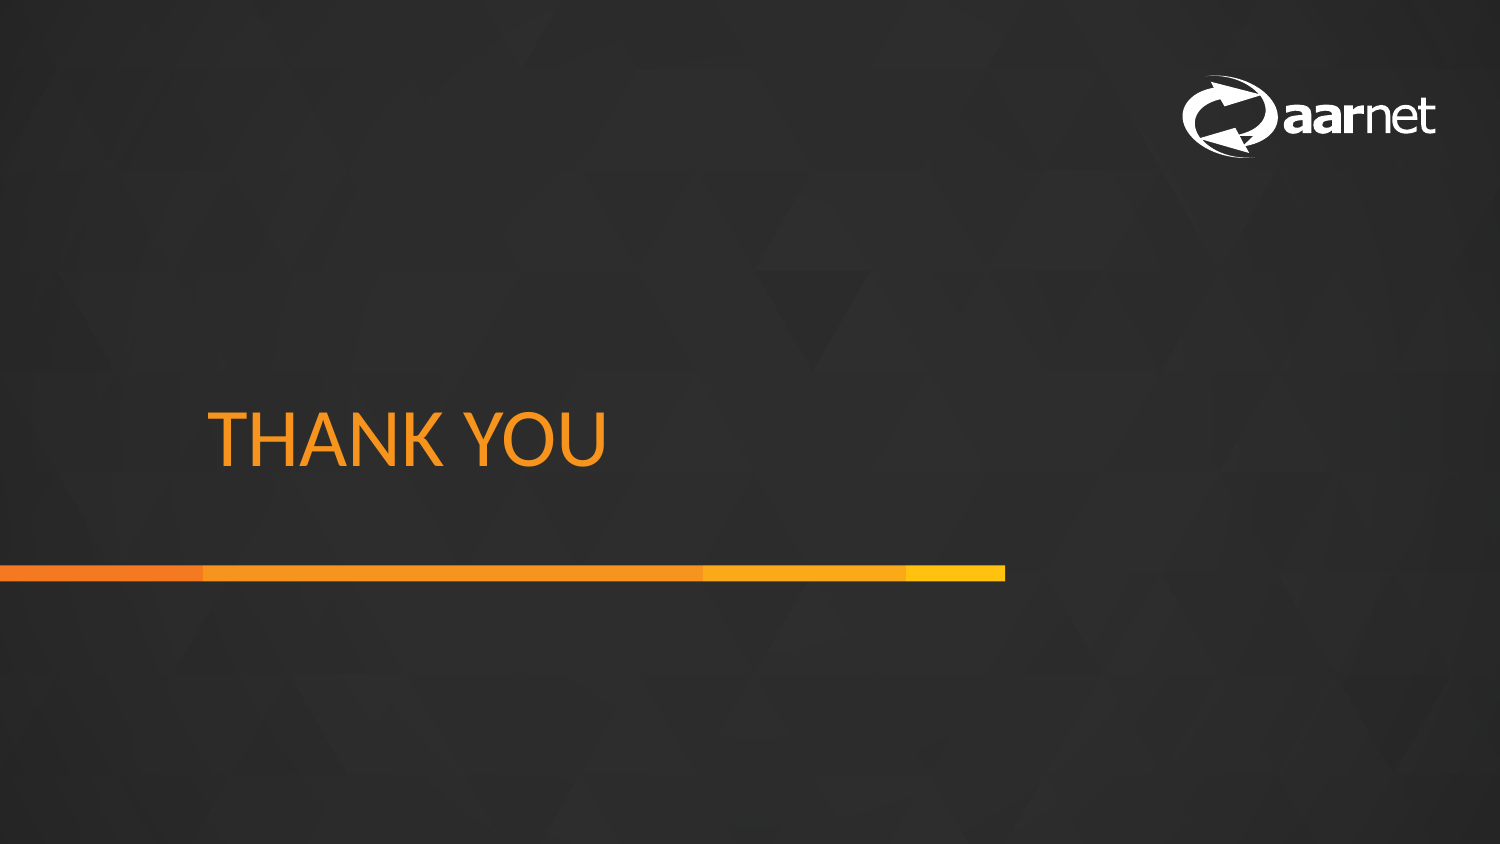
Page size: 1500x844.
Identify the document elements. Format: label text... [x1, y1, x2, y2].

picture [0, 0, 1500, 844]
title Thank you [207, 398, 614, 485]
